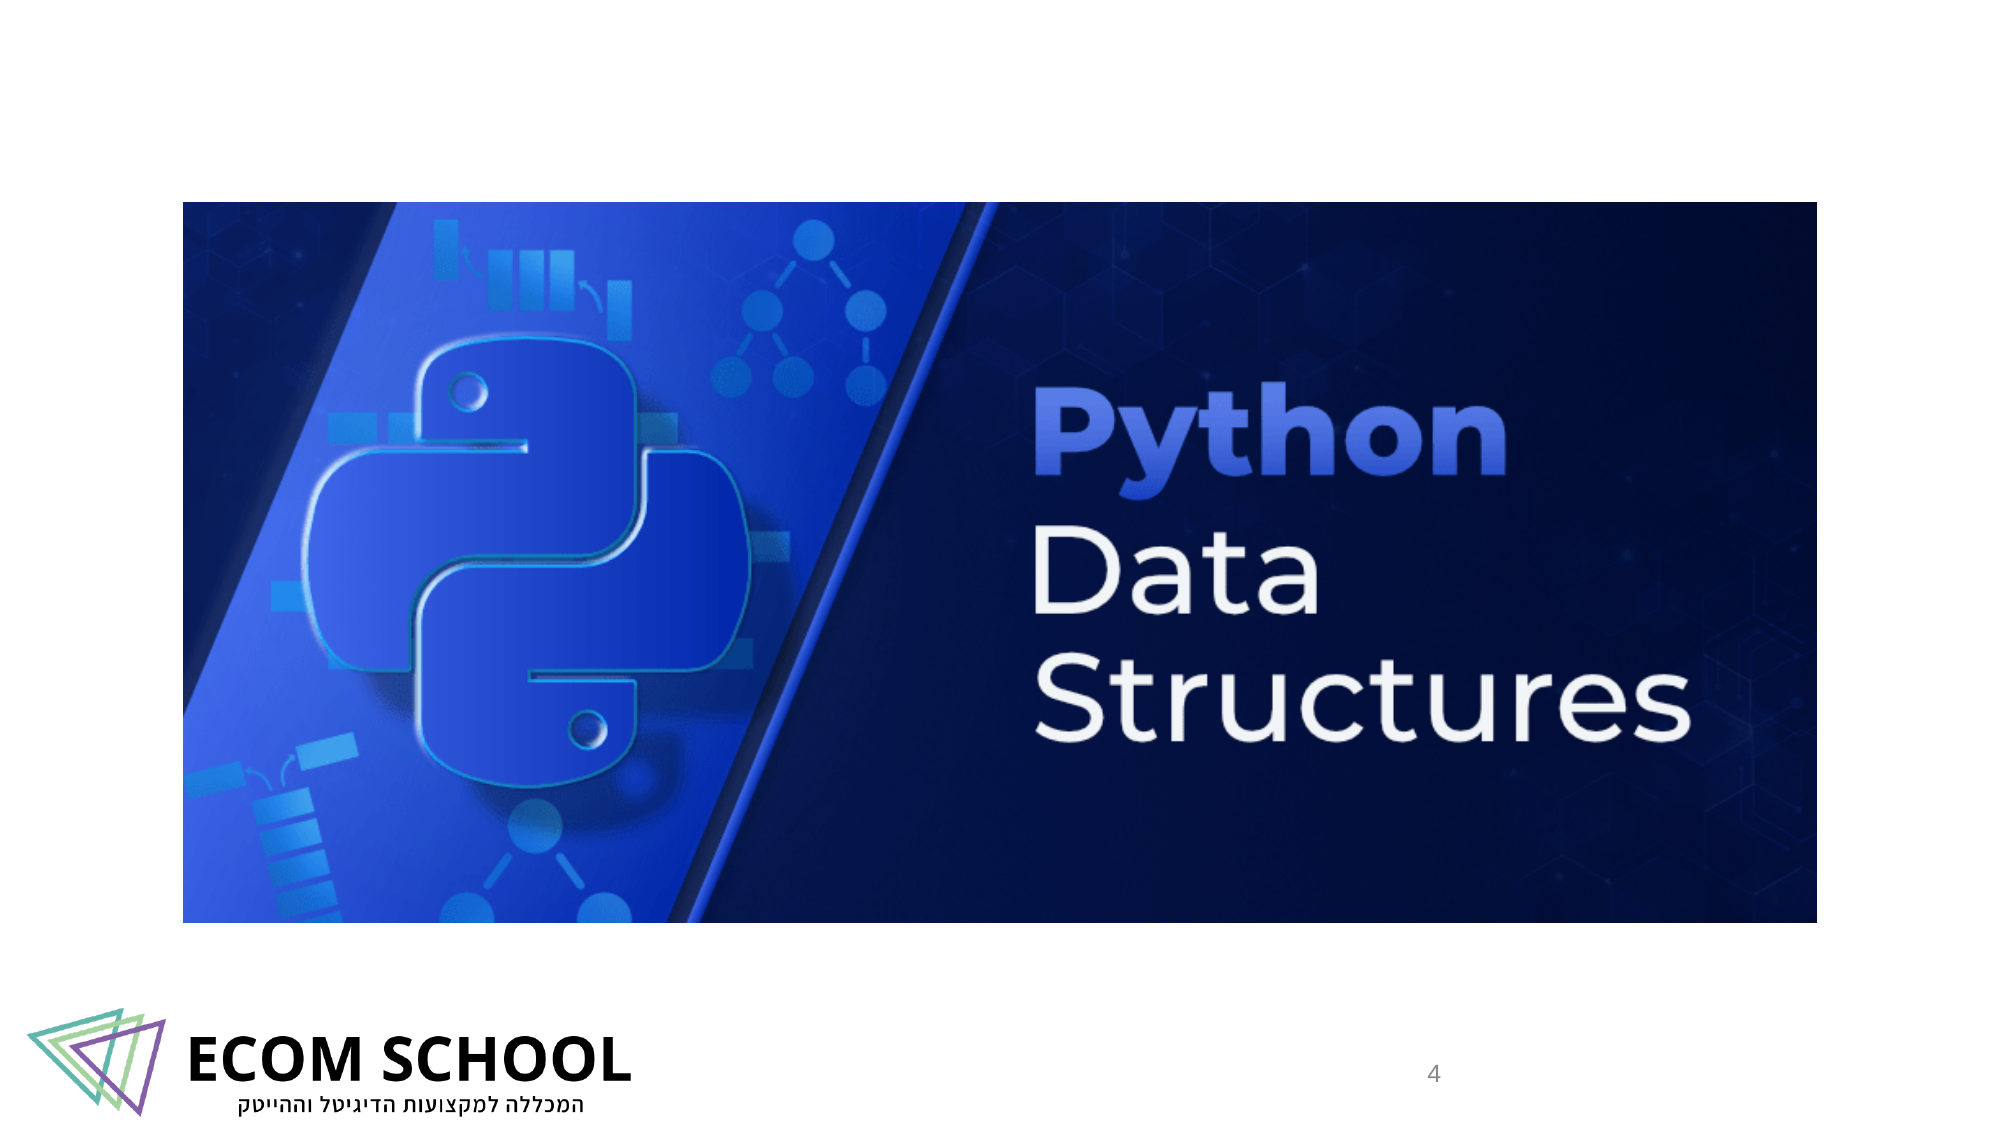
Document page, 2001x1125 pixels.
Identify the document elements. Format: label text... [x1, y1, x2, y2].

picture [182, 201, 1818, 923]
slide_number ‹#› [1412, 1042, 1863, 1103]
picture [0, 1000, 654, 1125]
